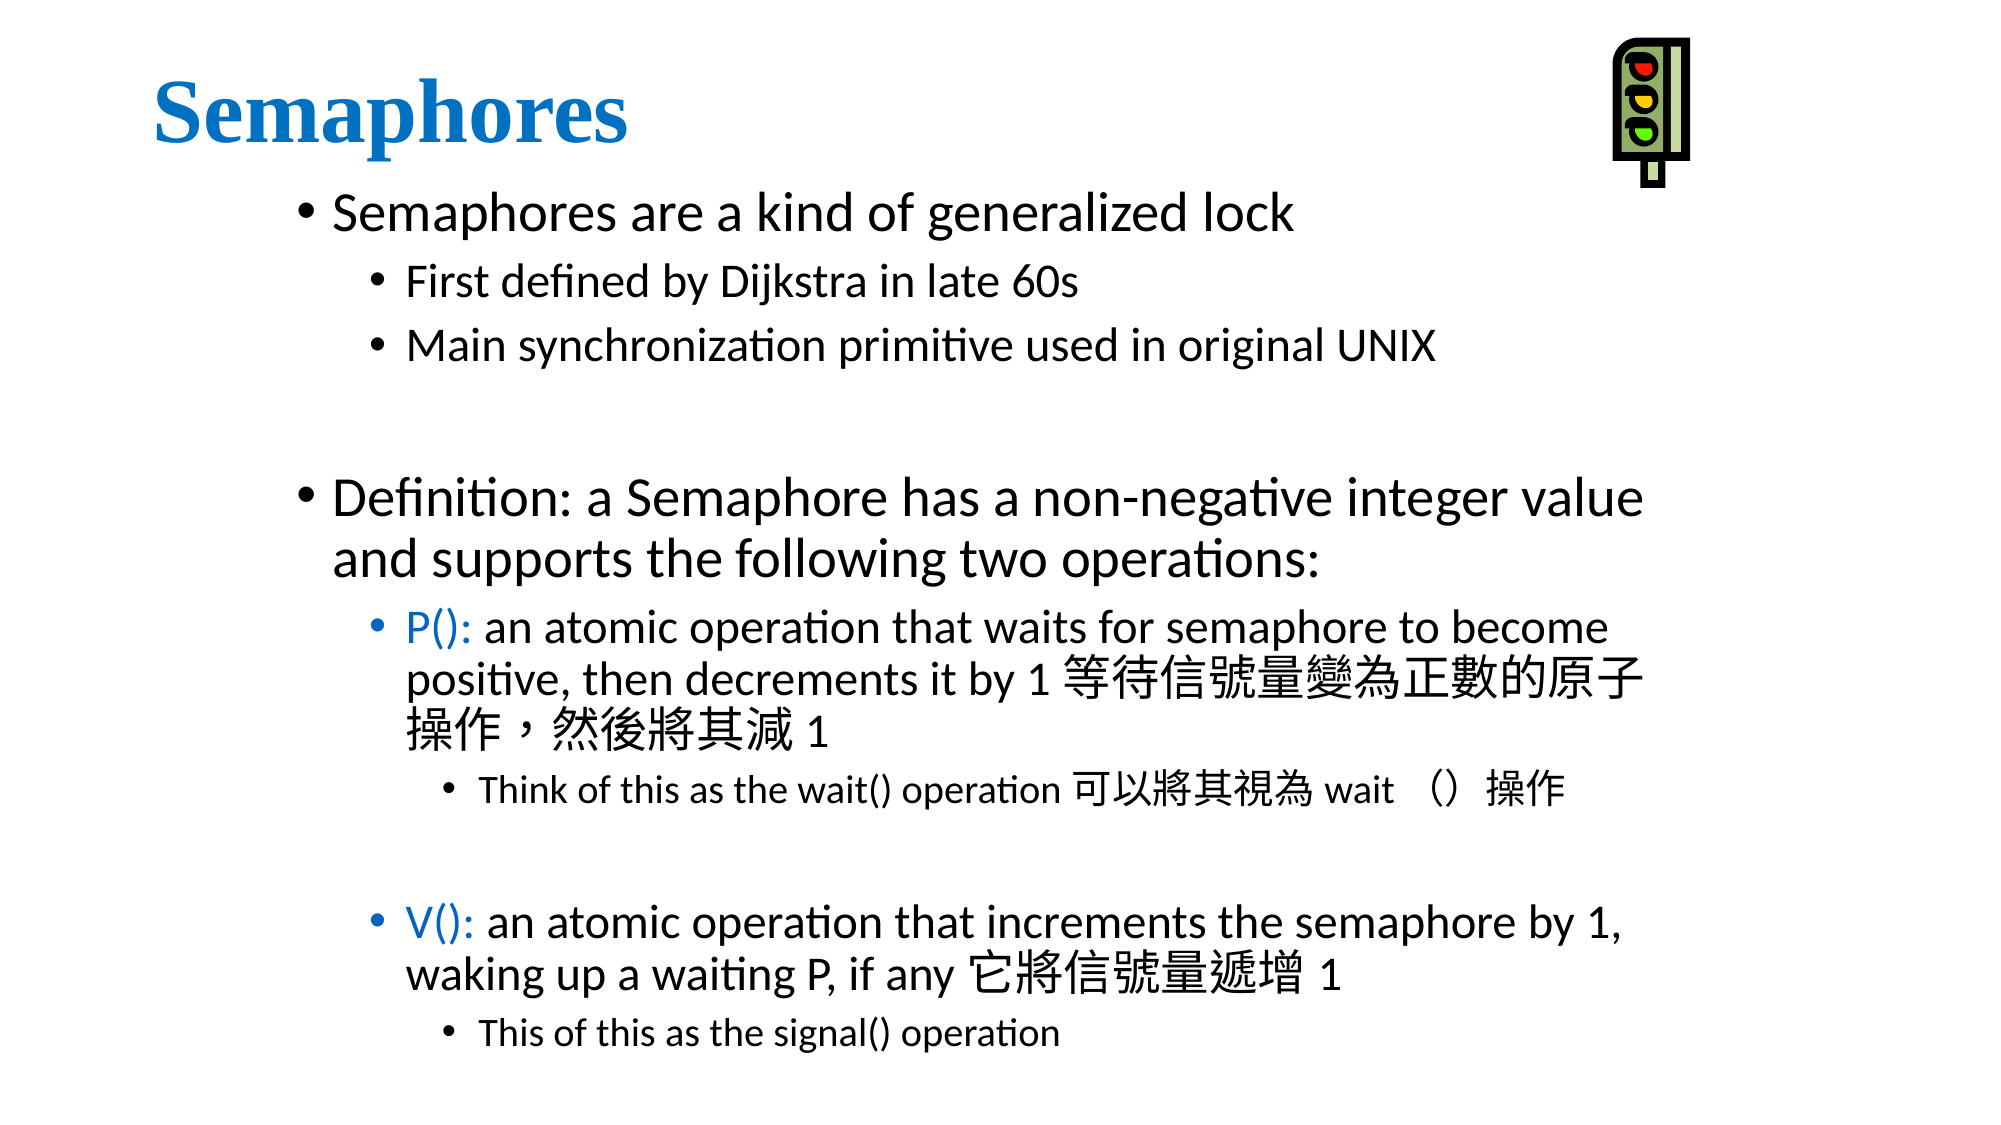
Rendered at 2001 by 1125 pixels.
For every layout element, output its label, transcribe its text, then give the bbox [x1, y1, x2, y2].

picture [1612, 37, 1691, 189]
list Semaphores are a kind of generalized lock First defined by Dijkstra in late 60s Main synchronization primitive used in original UNIX Definition: a Semaphore has a non-negative integer value and supports the following two operations: P(): an atomic operation that waits for semaphore to become positive, then decrements it by 1等待信號量變為正數的原子操作，然後將其減1 Think of this as the wait() operation可以將其視為wait（）操作 V(): an atomic operation that increments the semaphore by 1, waking up a waiting P, if any它將信號量遞增1 This of this as the signal() operation [281, 174, 1694, 1065]
title Semaphores [137, 4, 1863, 222]
